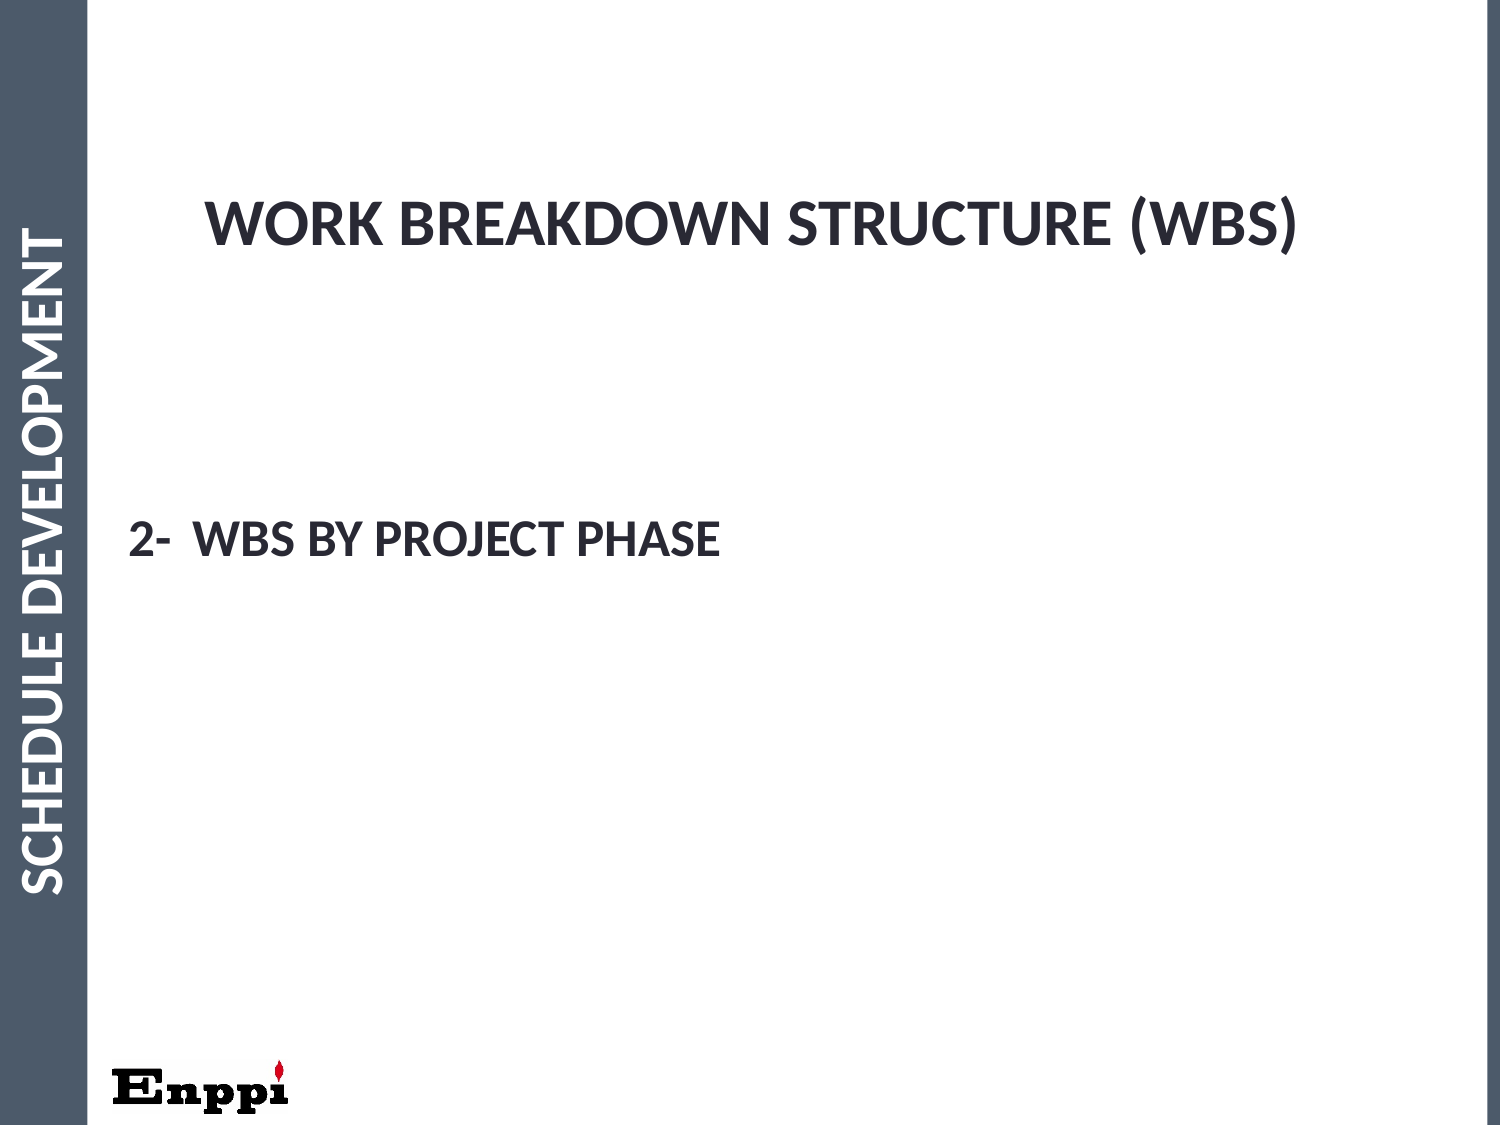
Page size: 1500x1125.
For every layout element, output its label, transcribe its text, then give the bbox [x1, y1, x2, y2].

picture [112, 1059, 288, 1114]
list 2- WBS By Project Phase [85, 495, 1350, 577]
text_box Schedule Development [1, 0, 85, 1125]
title WORK BREAKDOWN STRUCTURE (WBS) [87, 147, 1363, 286]
